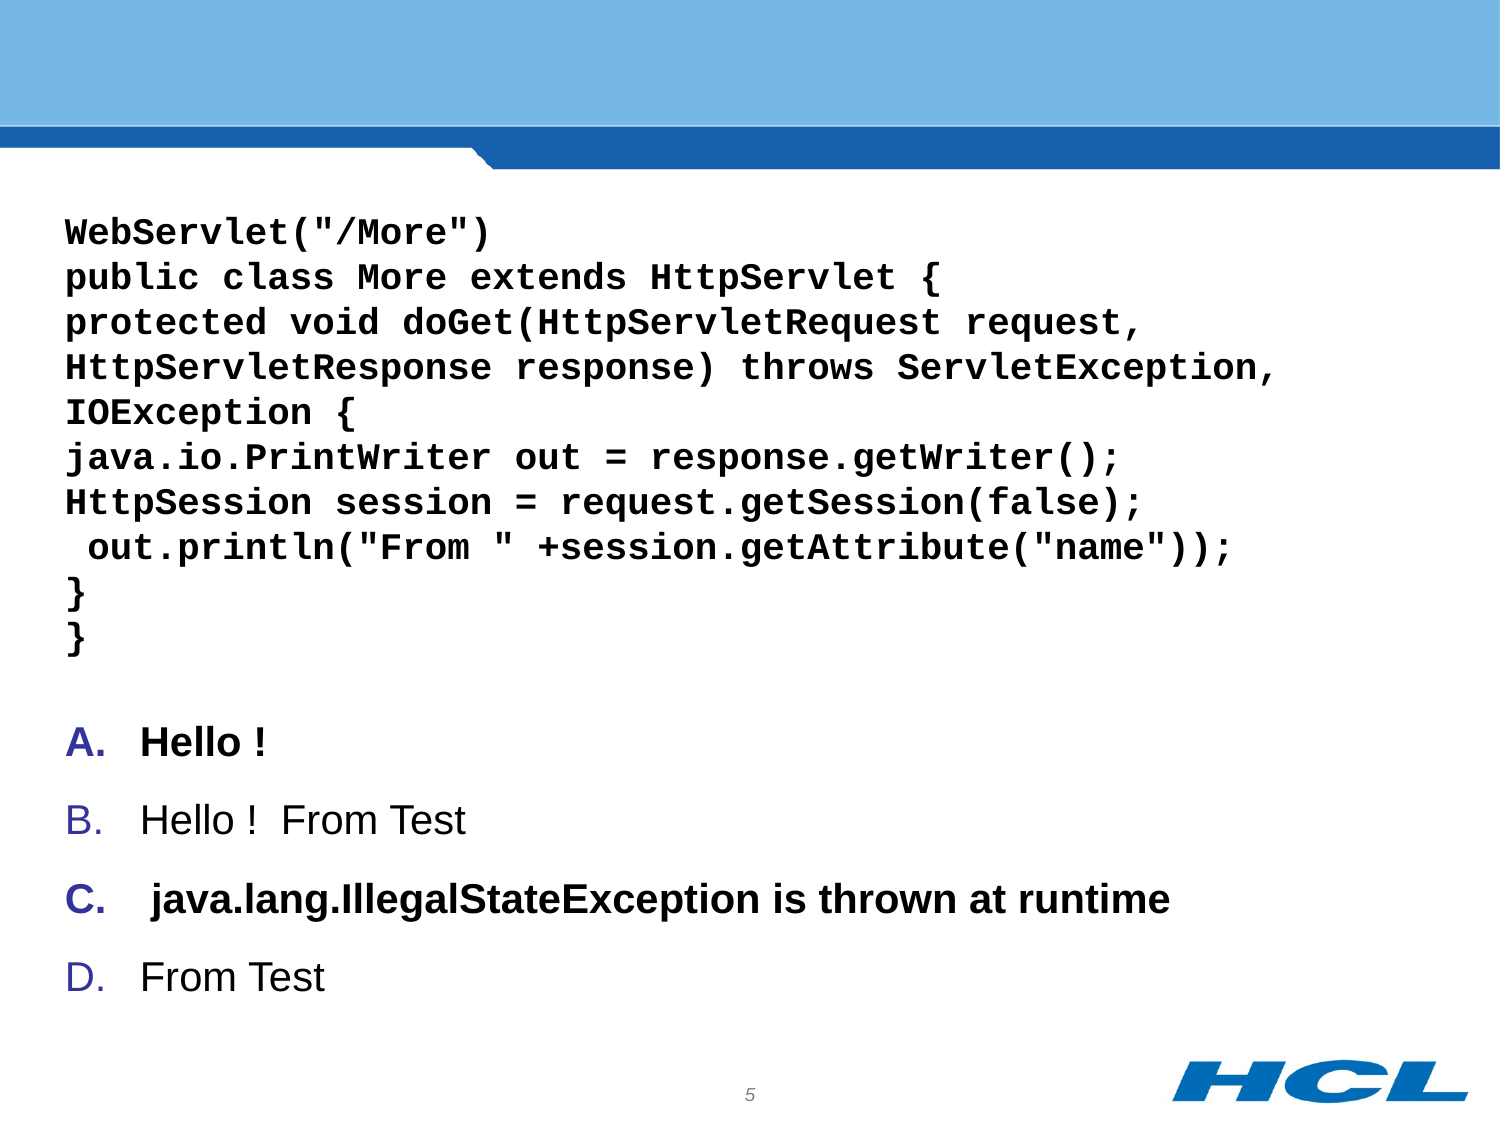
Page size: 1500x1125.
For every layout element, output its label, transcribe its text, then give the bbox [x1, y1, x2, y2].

picture [1140, 1050, 1500, 1109]
text_box Hello ! Hello ! From Test java.lang.IllegalStateException is thrown at runtime From Test [49, 687, 1400, 1075]
slide_number 5 [574, 1075, 926, 1115]
picture [0, 0, 1500, 188]
text_box WebServlet("/More") public class More extends HttpServlet { protected void doGet(HttpServletRequest request, HttpServletResponse response) throws ServletException, IOException { java.io.PrintWriter out = response.getWriter(); HttpSession session = request.getSession(false); out.println("From " +session.getAttribute("name")); } } [49, 199, 1388, 665]
